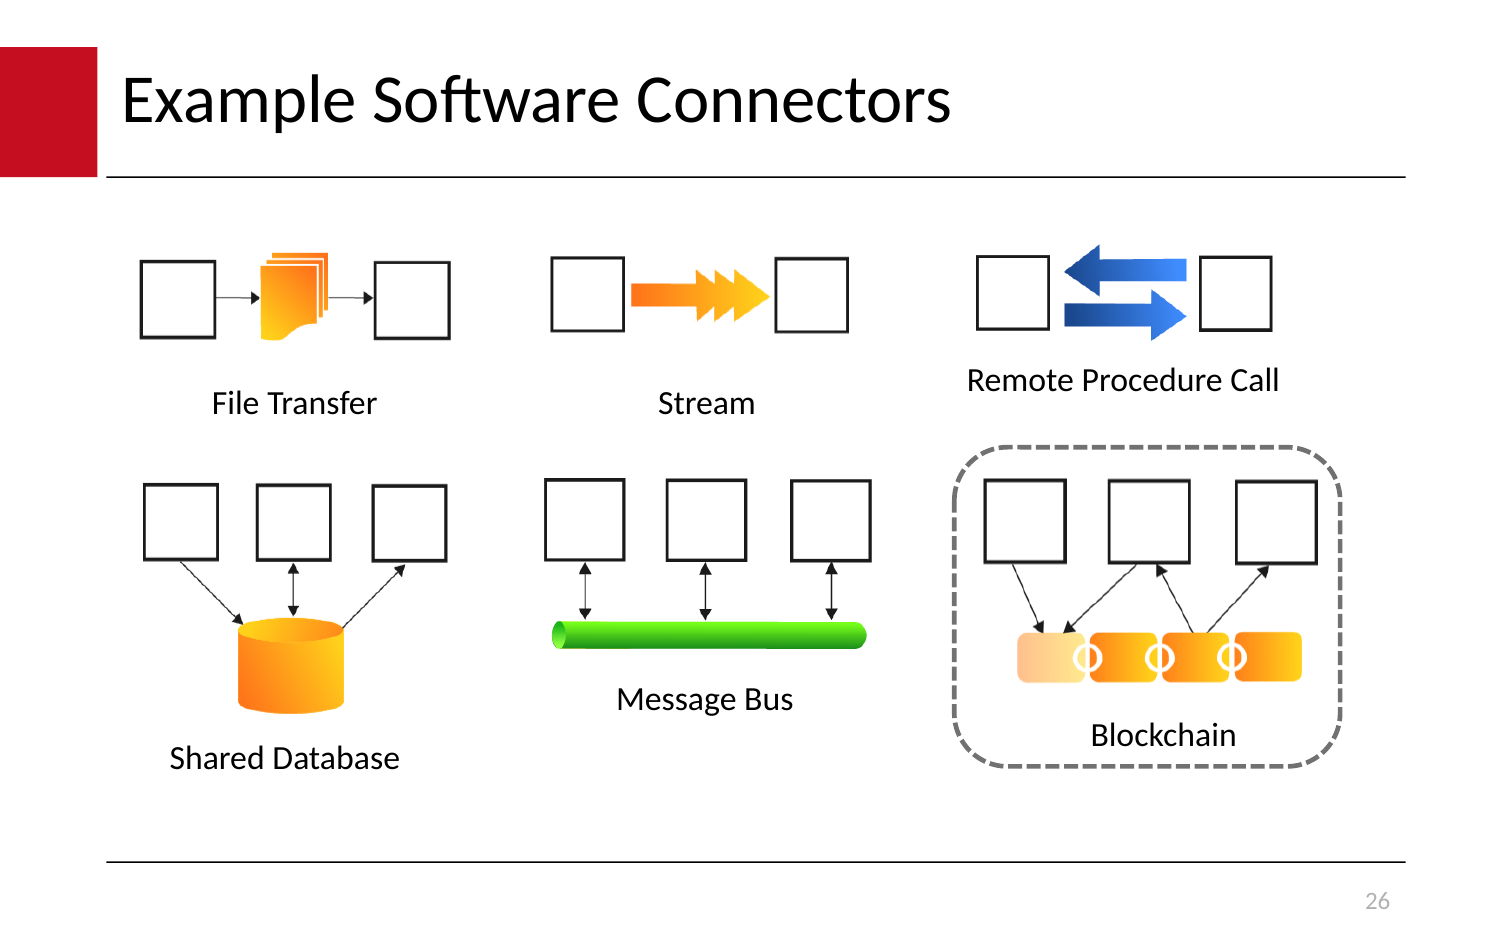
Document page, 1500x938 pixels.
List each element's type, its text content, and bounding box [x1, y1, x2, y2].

text_box [953, 482, 957, 732]
picture [122, 461, 474, 746]
picture [516, 445, 903, 690]
text_box [983, 761, 1311, 767]
slide_number 26 [1101, 880, 1406, 918]
text_box Remote Procedure Call [952, 350, 1295, 406]
title Example Software Connectors [106, 47, 1406, 154]
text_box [957, 456, 1341, 761]
text_box File Transfer [197, 375, 392, 429]
picture [112, 220, 480, 375]
text_box Shared Database [155, 746, 415, 784]
text_box Message Bus [601, 690, 808, 725]
text_box Stream [644, 374, 771, 429]
picture [962, 232, 1293, 364]
text_box [977, 446, 1317, 456]
picture [526, 232, 878, 363]
